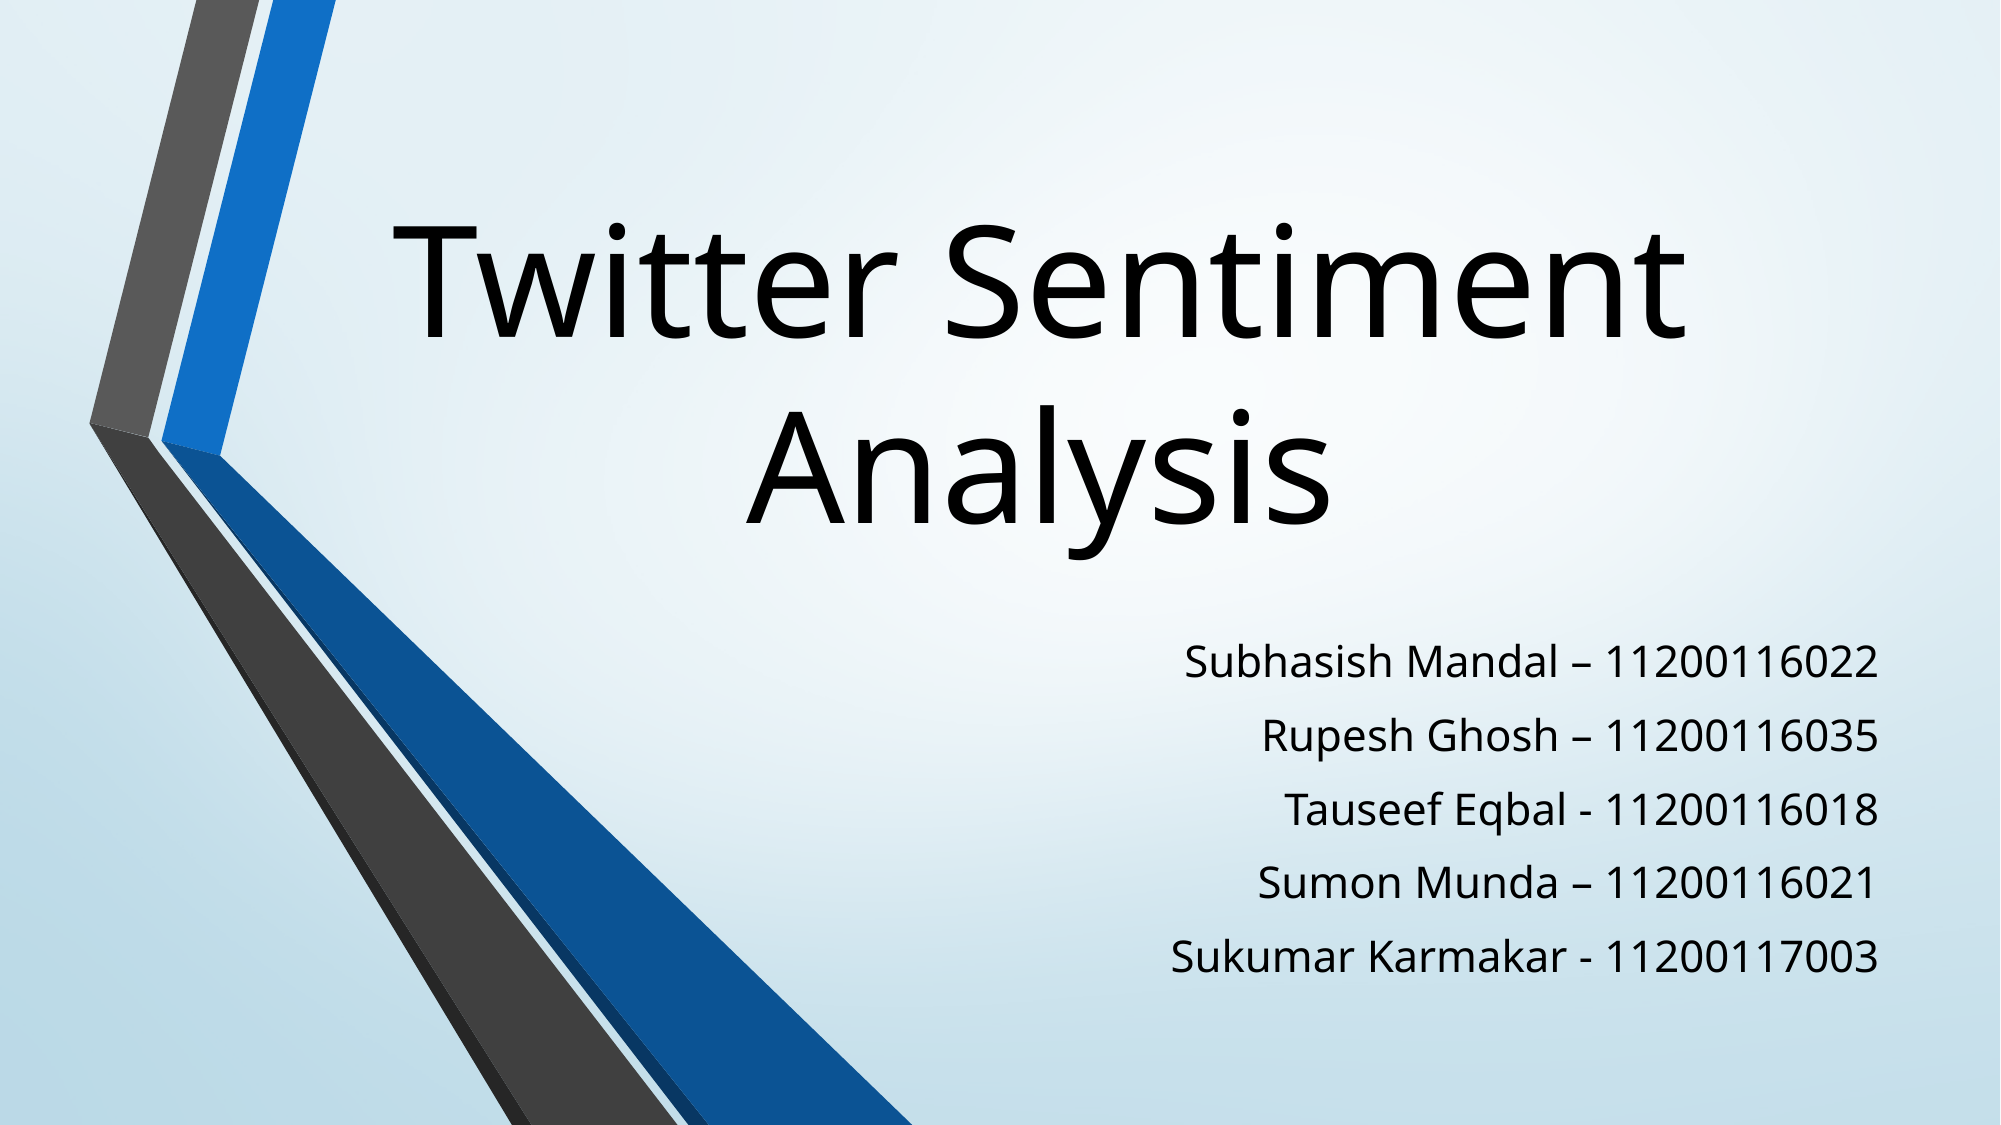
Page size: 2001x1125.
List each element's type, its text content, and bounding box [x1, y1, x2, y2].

title Twitter Sentiment Analysis [363, 124, 1719, 563]
subtitle Subhasish Mandal – 11200116022 Rupesh Ghosh – 11200116035 Tauseef Eqbal - 11200116018 Sumon Munda – 11200116021 Sukumar Karmakar - 11200117003 [748, 626, 1895, 1049]
